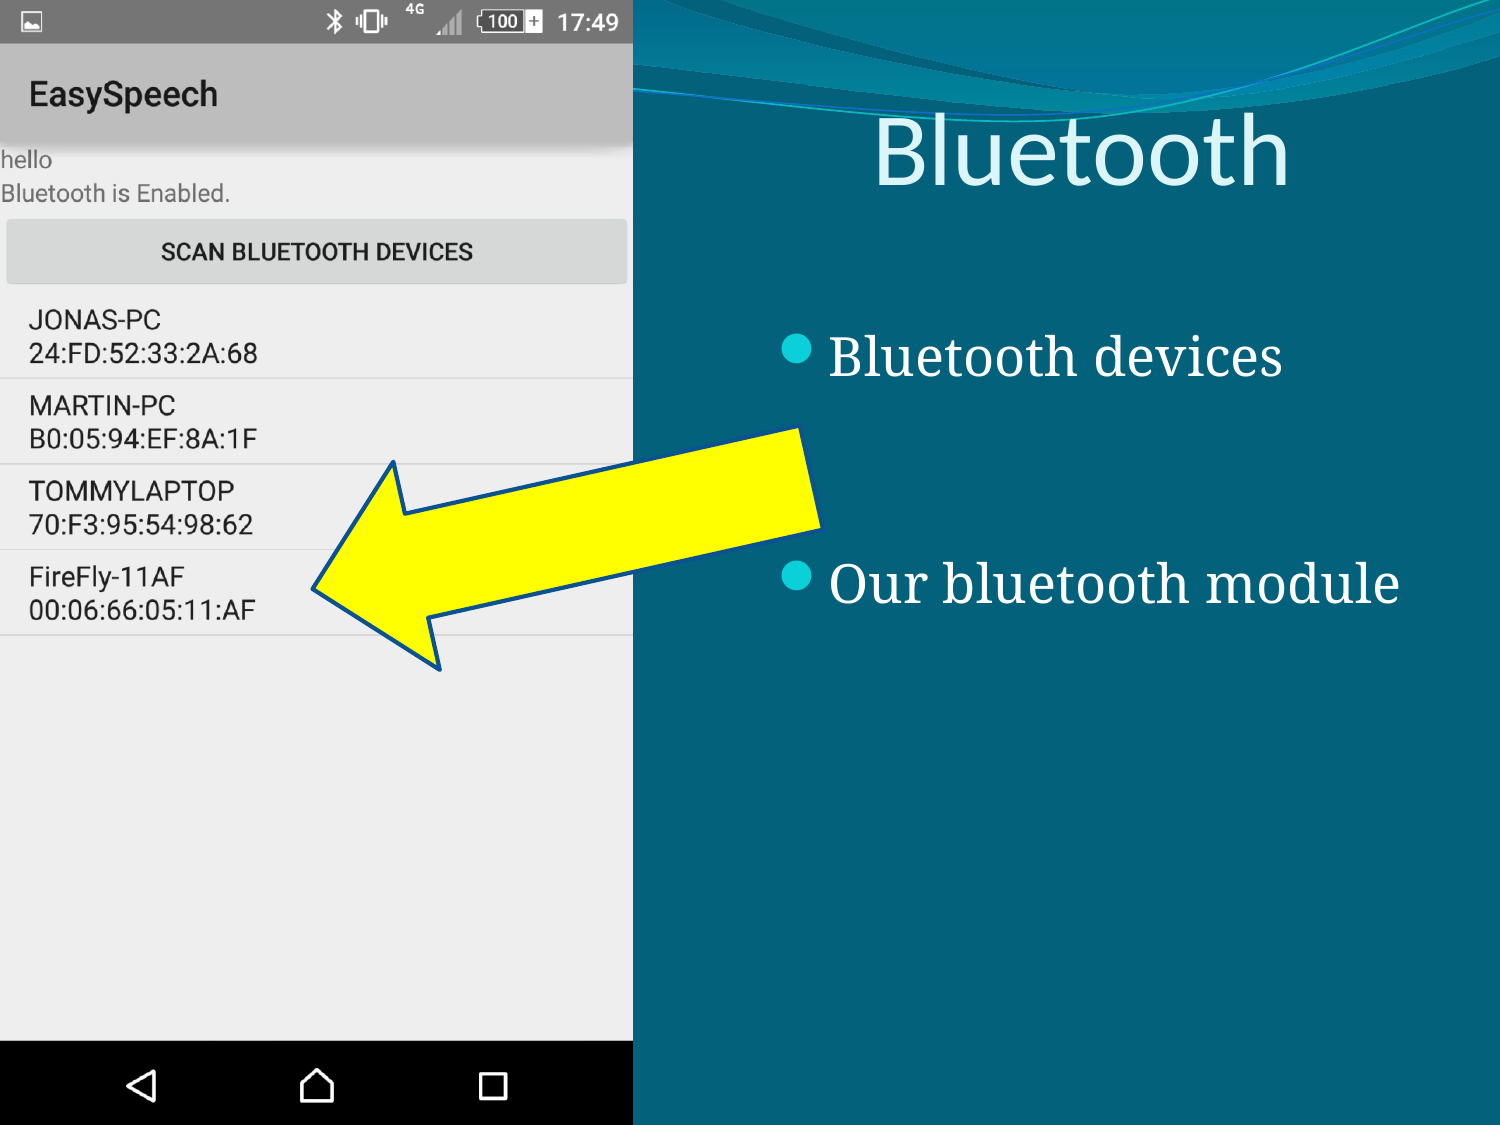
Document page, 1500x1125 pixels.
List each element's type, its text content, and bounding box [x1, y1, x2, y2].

list Bluetooth devices Our bluetooth module [762, 314, 1425, 1043]
text_box [639, 423, 826, 573]
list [0, 0, 633, 1125]
title Bluetooth [639, 19, 1500, 207]
